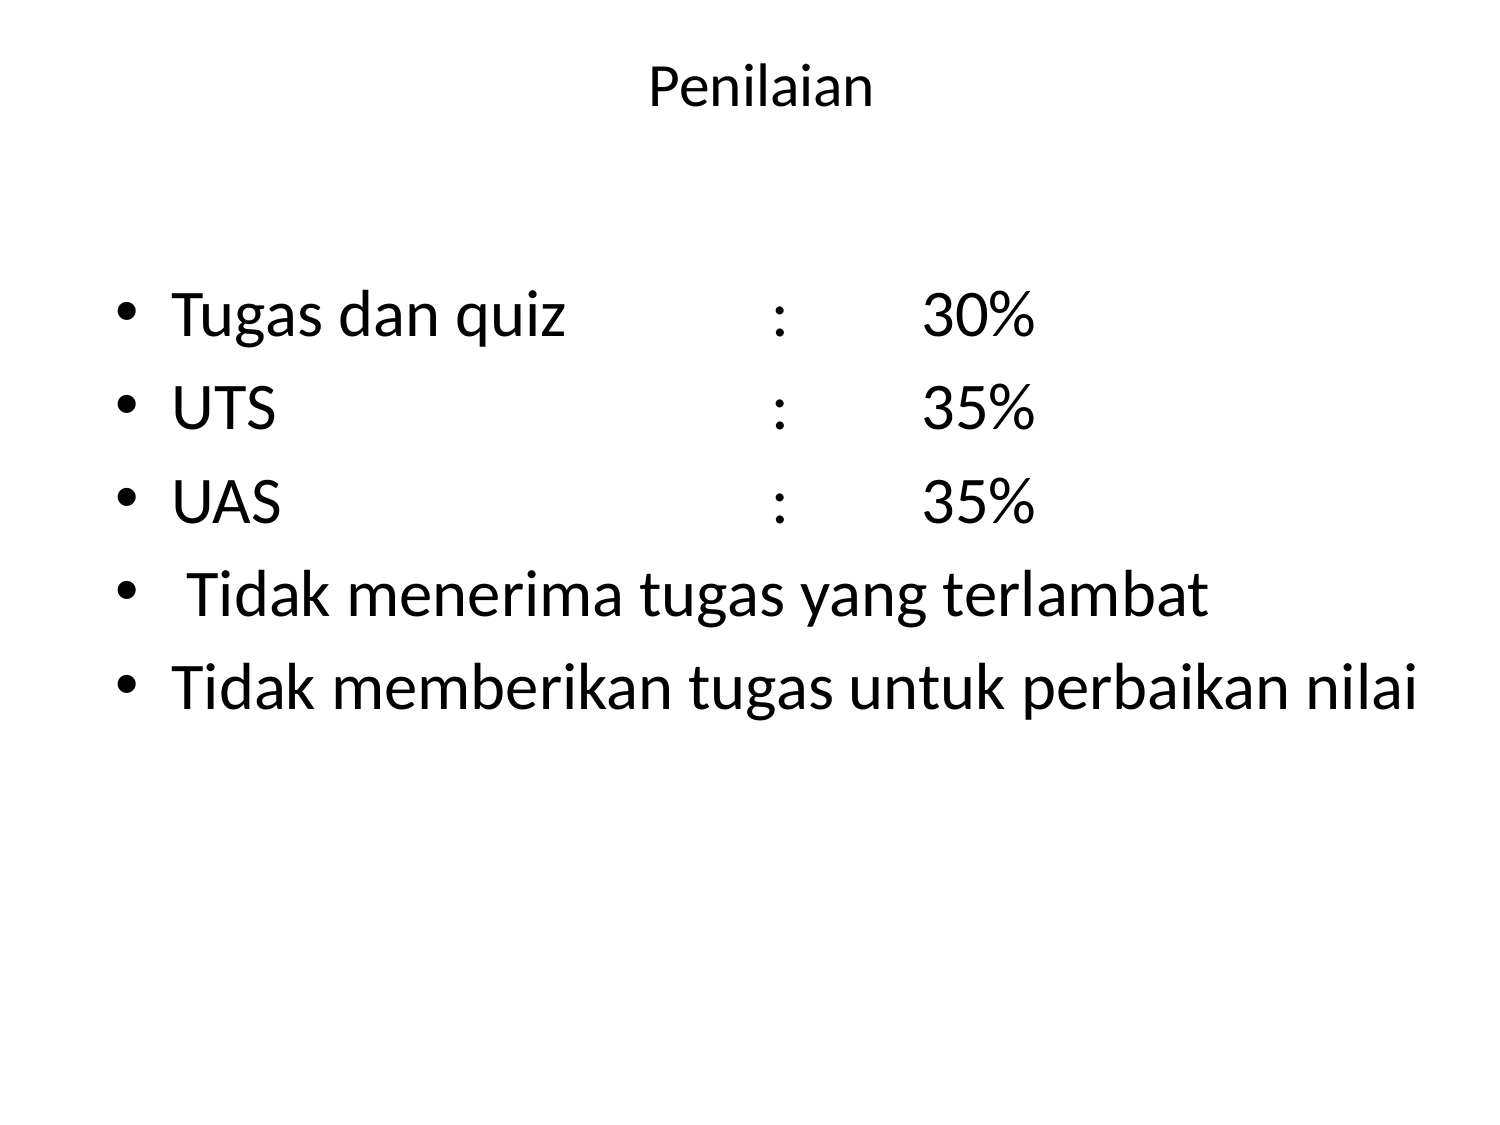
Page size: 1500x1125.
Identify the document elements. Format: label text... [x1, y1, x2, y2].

title Penilaian [100, 37, 1438, 200]
list Tugas dan quiz : 30% UTS : 35% UAS : 35% Tidak menerima tugas yang terlambat Tidak memberikan tugas untuk perbaikan nilai [100, 262, 1438, 1000]
